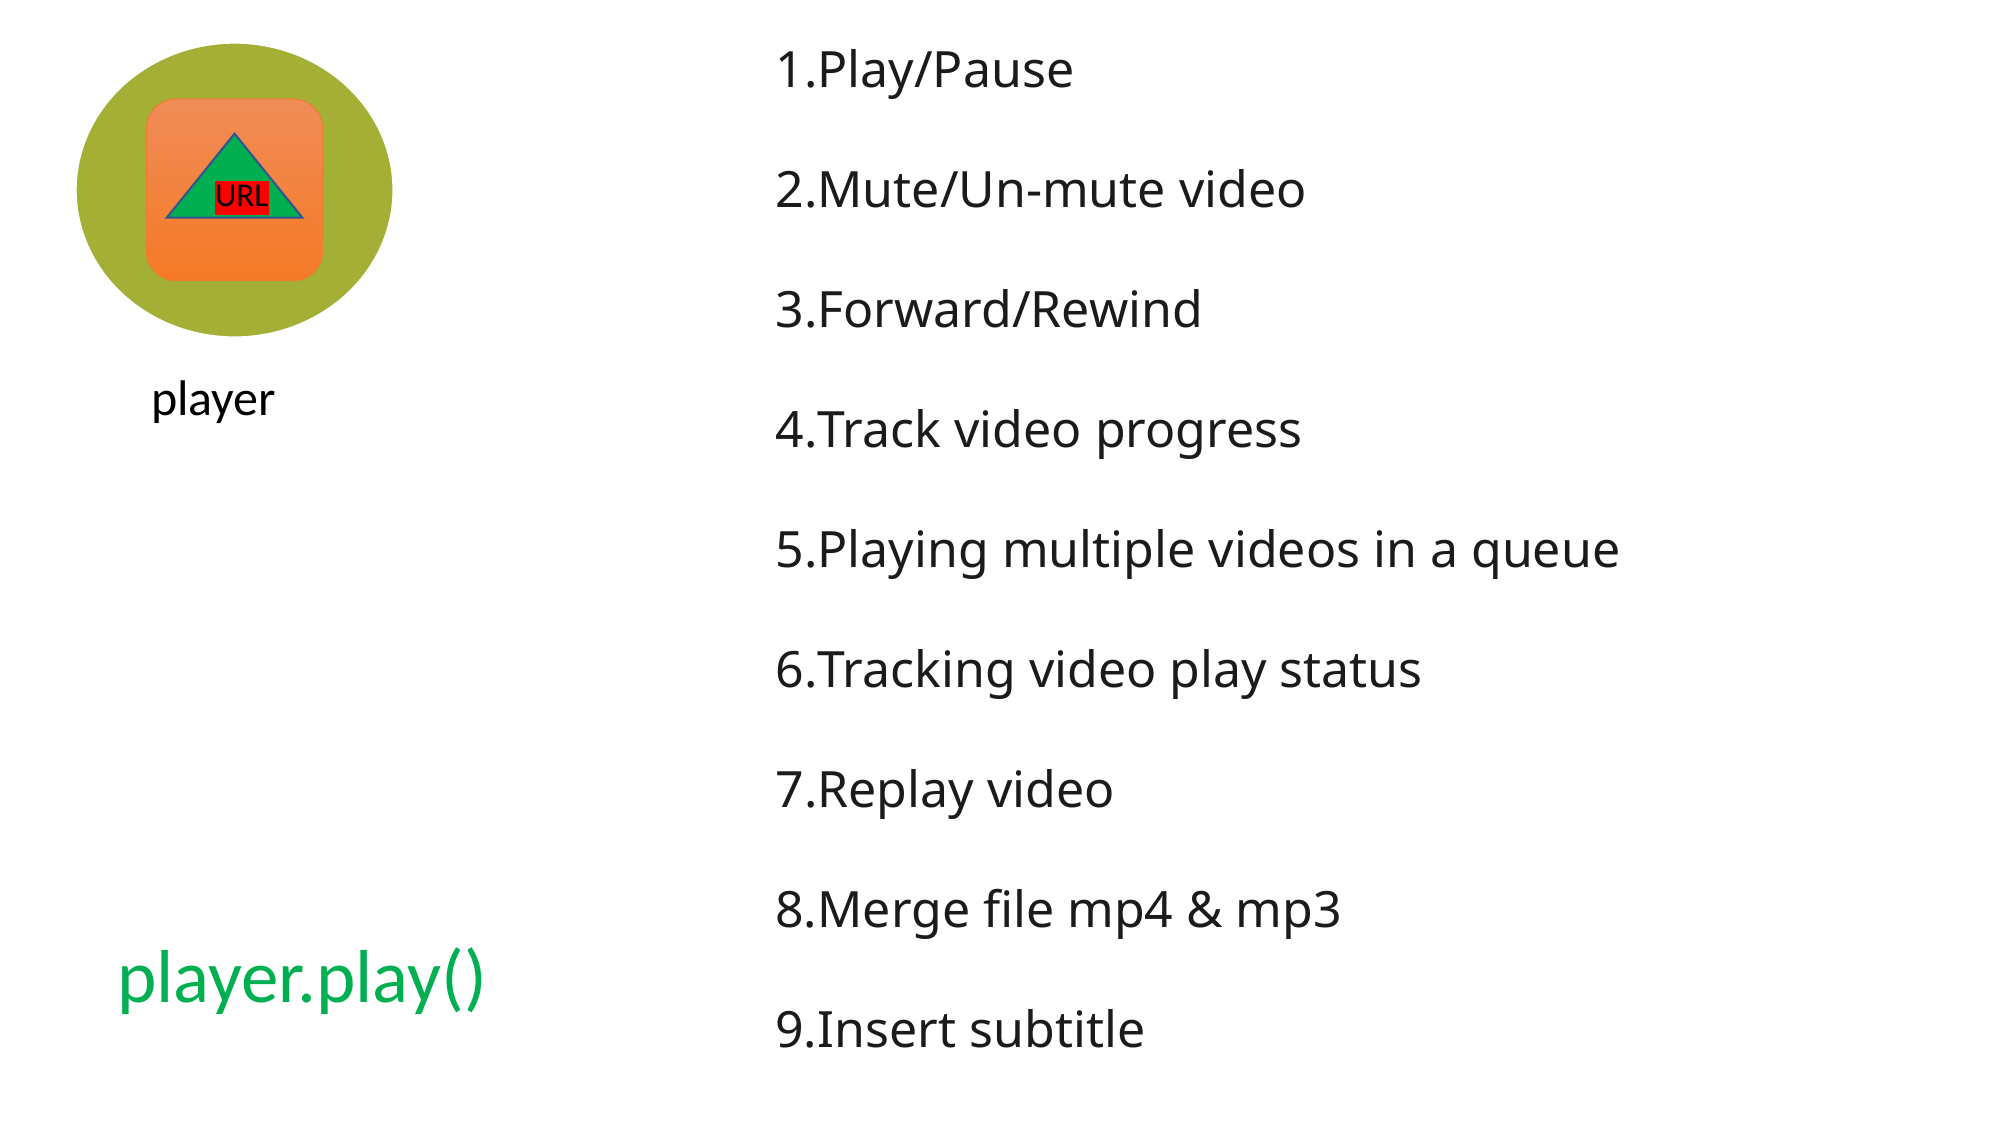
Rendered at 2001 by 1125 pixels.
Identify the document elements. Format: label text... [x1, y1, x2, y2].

text_box [73, 40, 396, 340]
text_box player.play() [102, 919, 503, 1025]
text_box player [136, 358, 333, 433]
text_box Play/Pause Mute/Un-mute video Forward/Rewind Track video progress Playing multiple videos in a queue Tracking video play status Replay video 8.Merge file mp4 & mp3 9.Insert subtitle [760, 29, 2000, 1065]
text_box [164, 174, 200, 219]
text_box [207, 132, 262, 165]
text_box [145, 98, 324, 282]
text_box URL [200, 165, 337, 221]
